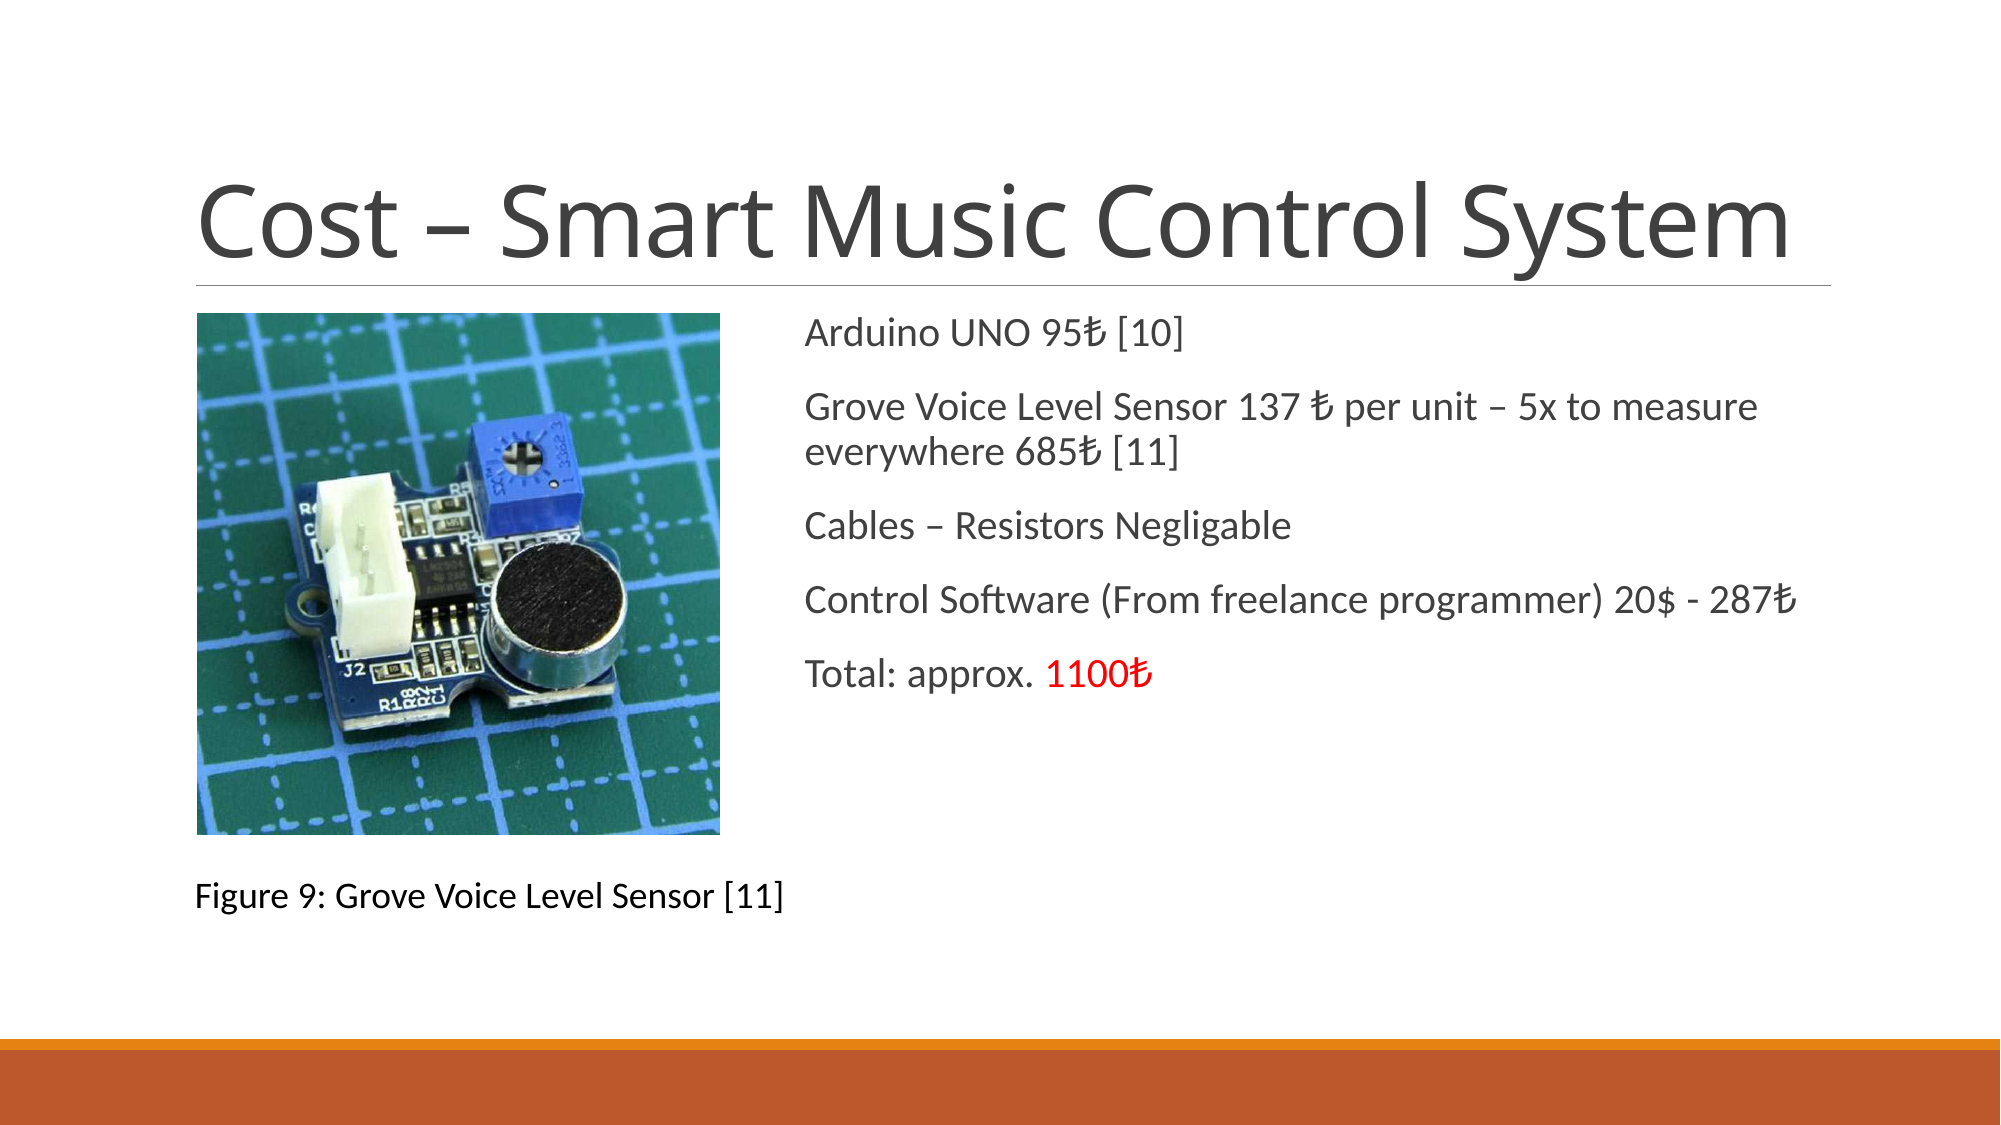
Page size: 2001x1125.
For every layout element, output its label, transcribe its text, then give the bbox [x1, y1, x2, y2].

text_box Figure 9: Grove Voice Level Sensor [11] [180, 863, 822, 924]
title Cost – Smart Music Control System [180, 47, 1830, 285]
picture [197, 312, 720, 836]
list Arduino UNO 95₺ [10] Grove Voice Level Sensor 137 ₺ per unit – 5x to measure everywhere 685₺ [11] Cables – Resistors Negligable Control Software (From freelance programmer) 20$ - 287₺ Total: approx. 1100₺ [789, 302, 1830, 963]
